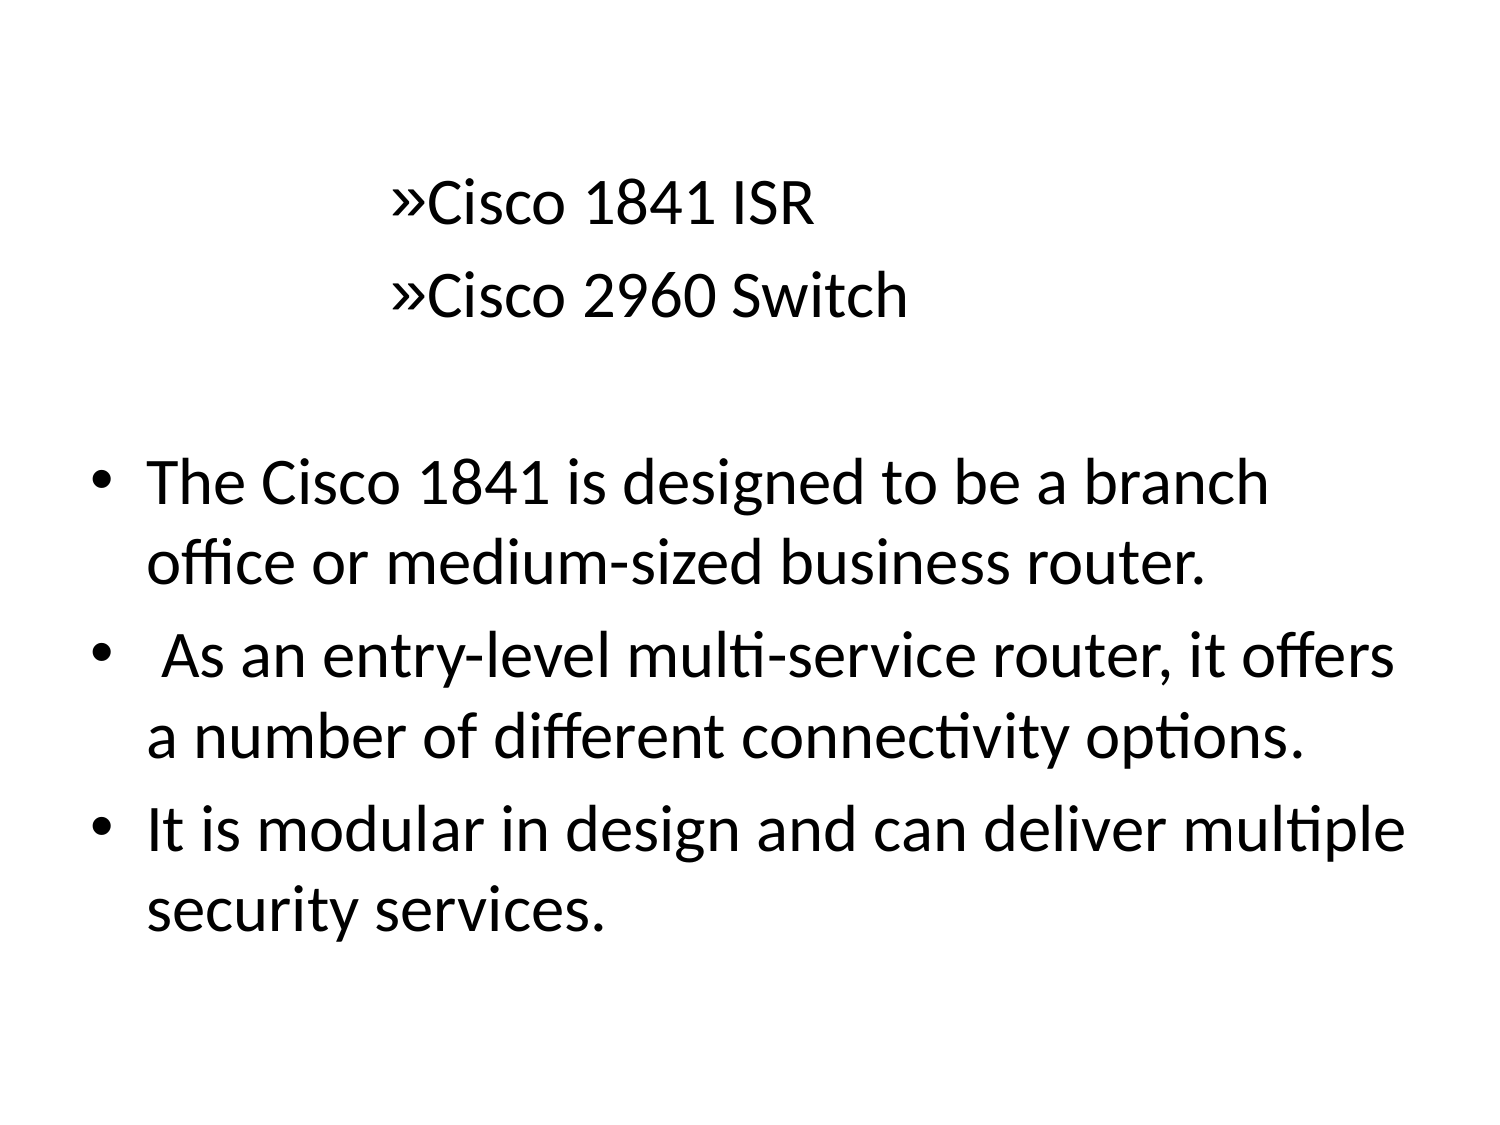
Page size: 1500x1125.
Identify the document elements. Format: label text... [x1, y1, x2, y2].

list Cisco 1841 ISR Cisco 2960 Switch The Cisco 1841 is designed to be a branch office or medium-sized business router. As an entry-level multi-service router, it offers a number of different connectivity options. It is modular in design and can deliver multiple security services. [75, 149, 1425, 1005]
